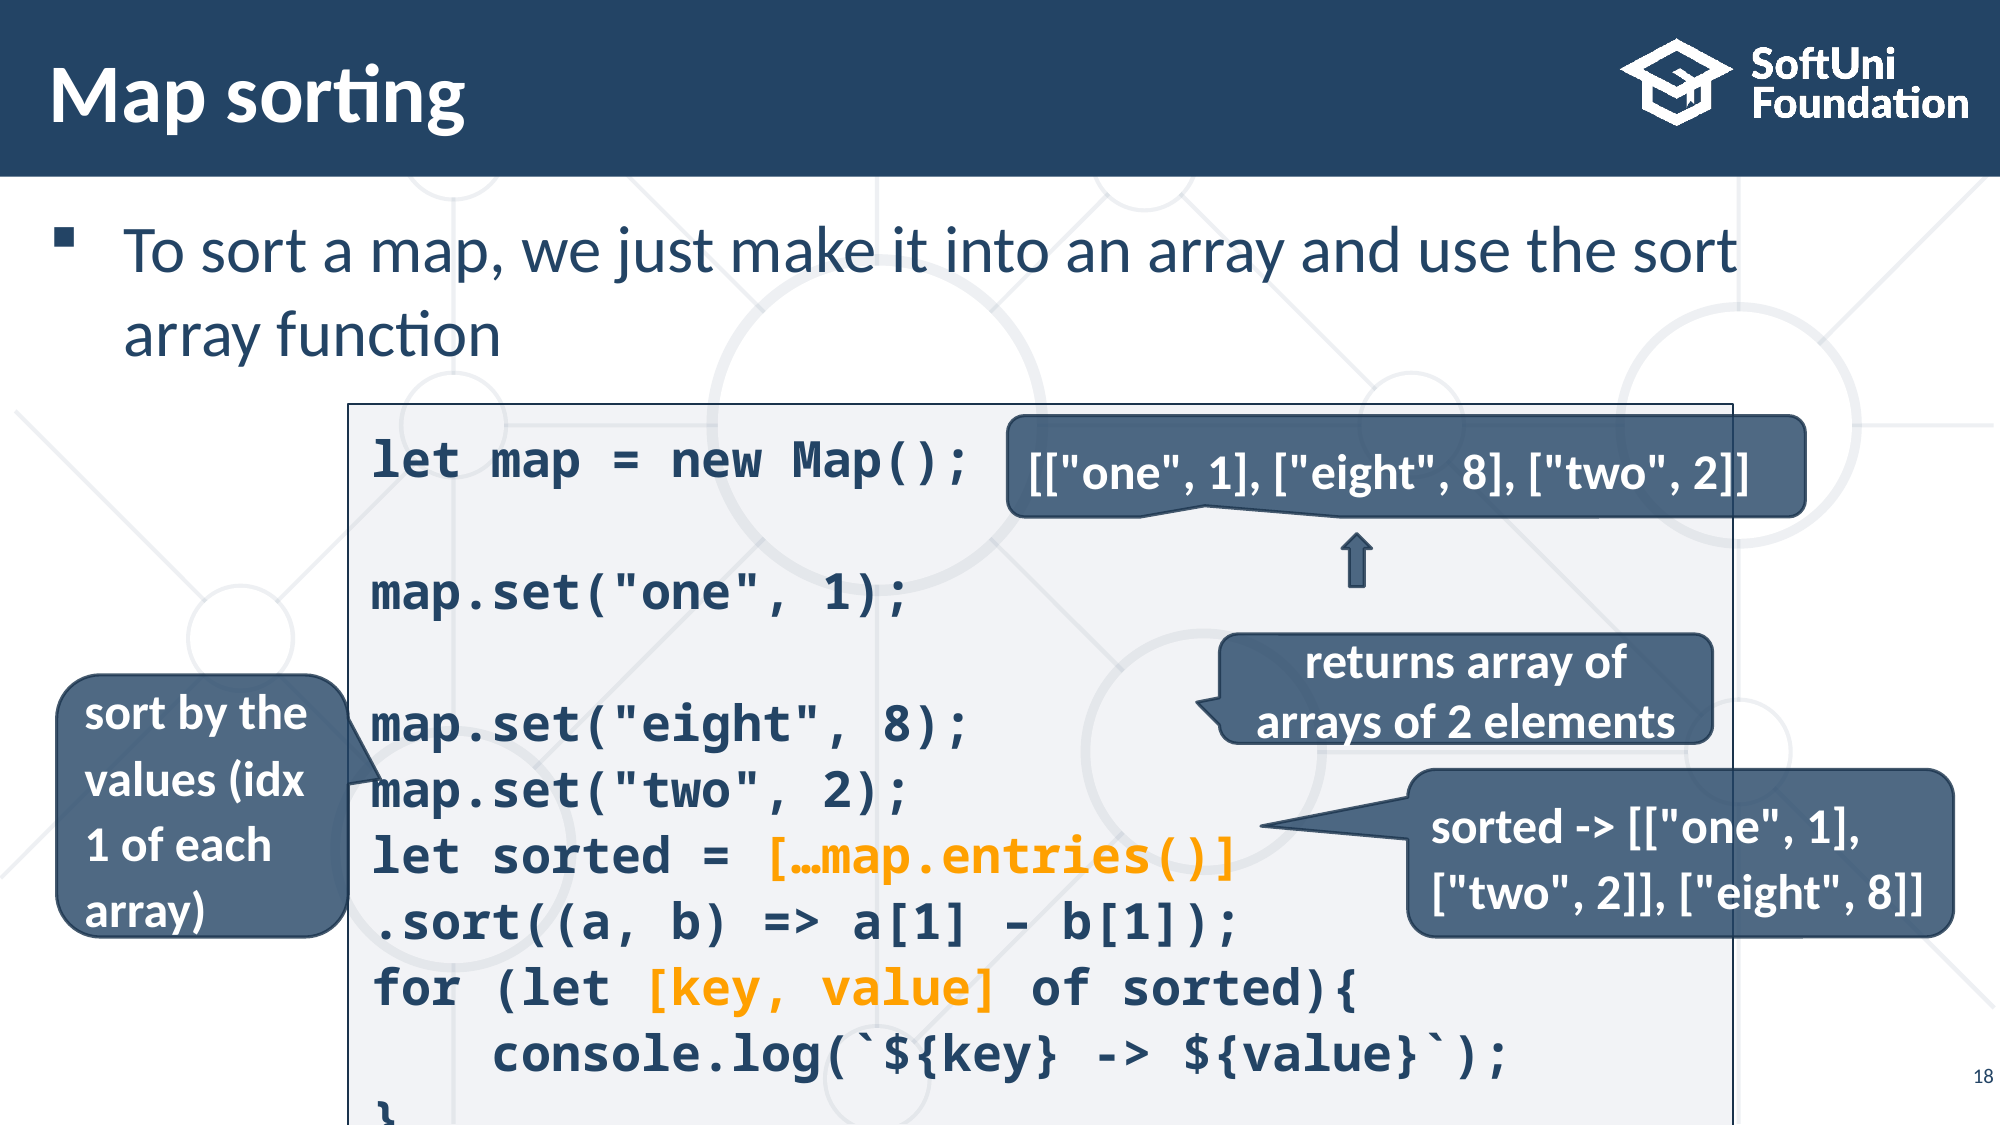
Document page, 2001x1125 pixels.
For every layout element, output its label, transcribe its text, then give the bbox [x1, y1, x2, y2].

picture [1619, 38, 1968, 126]
title Map sorting [31, 16, 1591, 162]
text_box [1339, 531, 1374, 589]
text_box sort by the values (idx 1 of each array) [54, 672, 383, 940]
text_box returns array of arrays of 2 elements [1194, 631, 1715, 746]
text_box let map = new Map(); map.set("one", 1); map.set("eight", 8); map.set("two", 2); let sorted = […map.entries()] .sort((a, b) => a[1] – b[1]); for (let [key, value] of sorted){ console.log(`${key} -> ${value}`); } [348, 403, 1733, 1125]
text_box sorted -> [["one", 1], ["two", 2]], ["eight", 8]] [1258, 767, 1956, 940]
slide_number 18 [1929, 1049, 2000, 1100]
text_box [["one", 1], ["eight", 8], ["two", 2]] [1005, 413, 1808, 520]
list To sort a map, we just make it into an array and use the sort array function [31, 195, 1984, 404]
